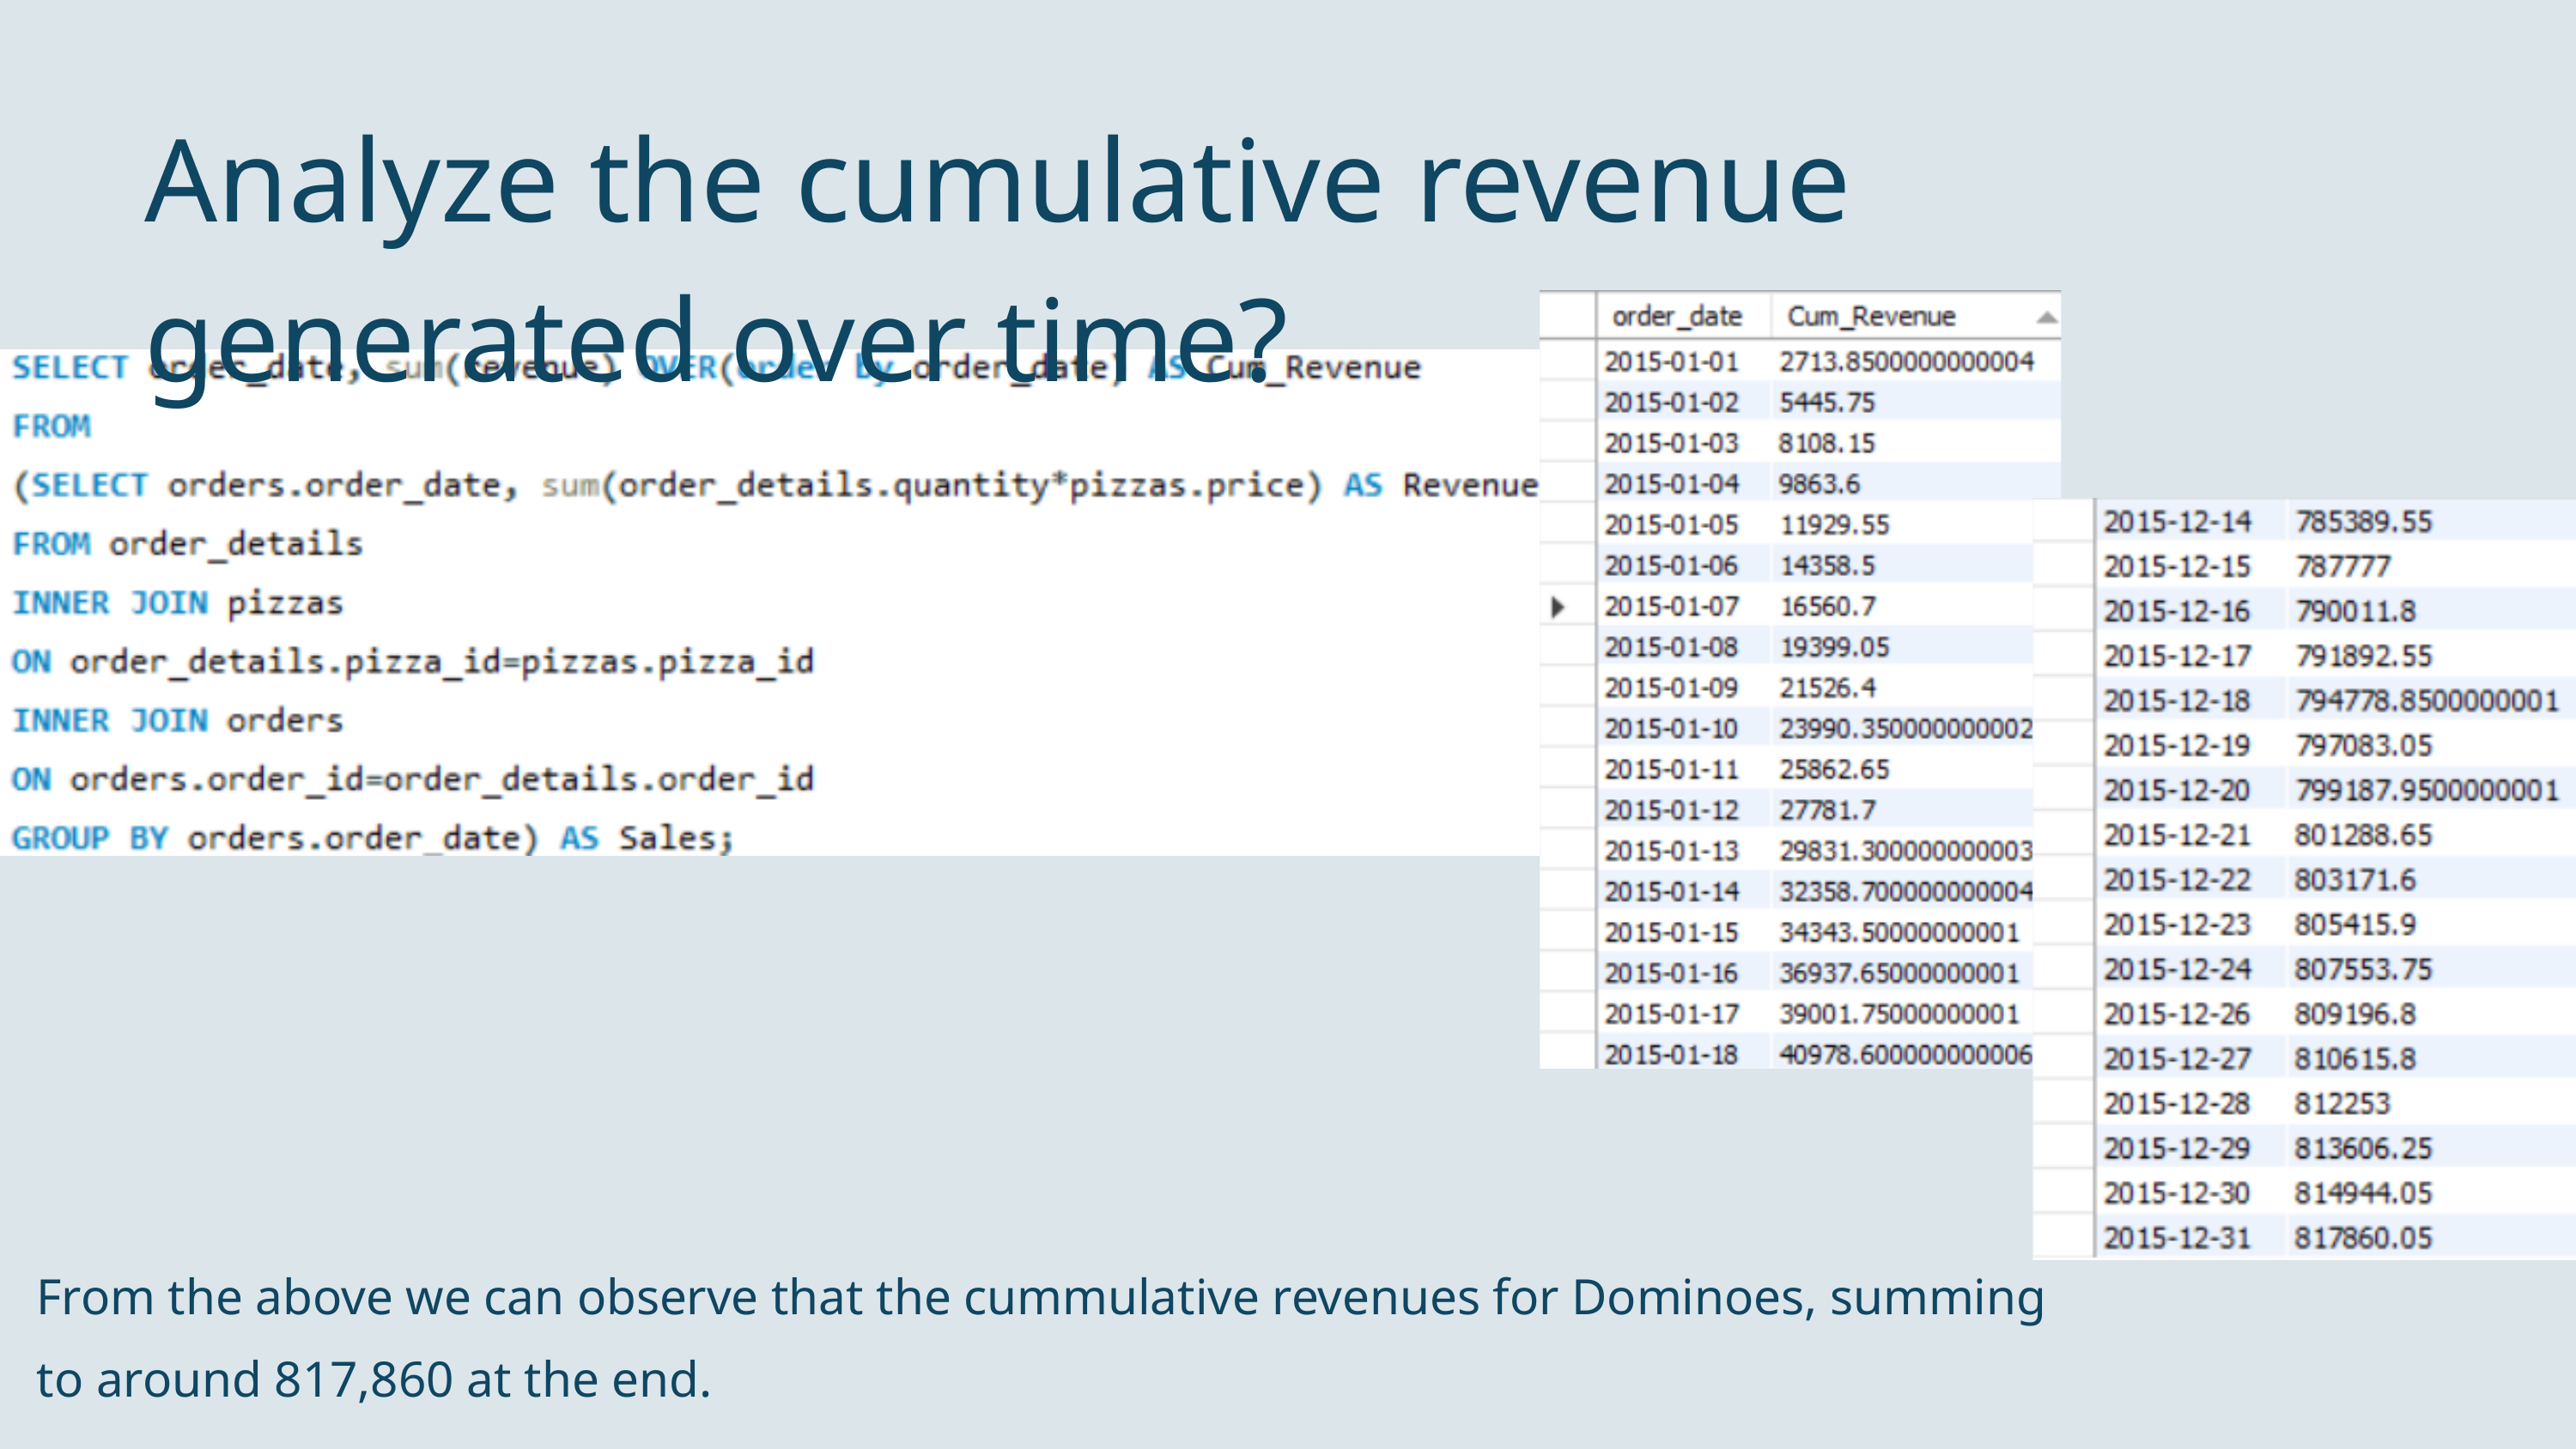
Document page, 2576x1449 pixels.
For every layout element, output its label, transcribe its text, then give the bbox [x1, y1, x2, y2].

text_box From the above we can observe that the cummulative revenues for Dominoes, summing to around 817,860 at the end. [36, 1241, 2080, 1407]
text_box [1540, 405, 2062, 1069]
text_box [2032, 498, 2576, 1260]
text_box [0, 349, 1540, 856]
text_box Analyze the cumulative revenue generated over time? [144, 84, 2395, 405]
